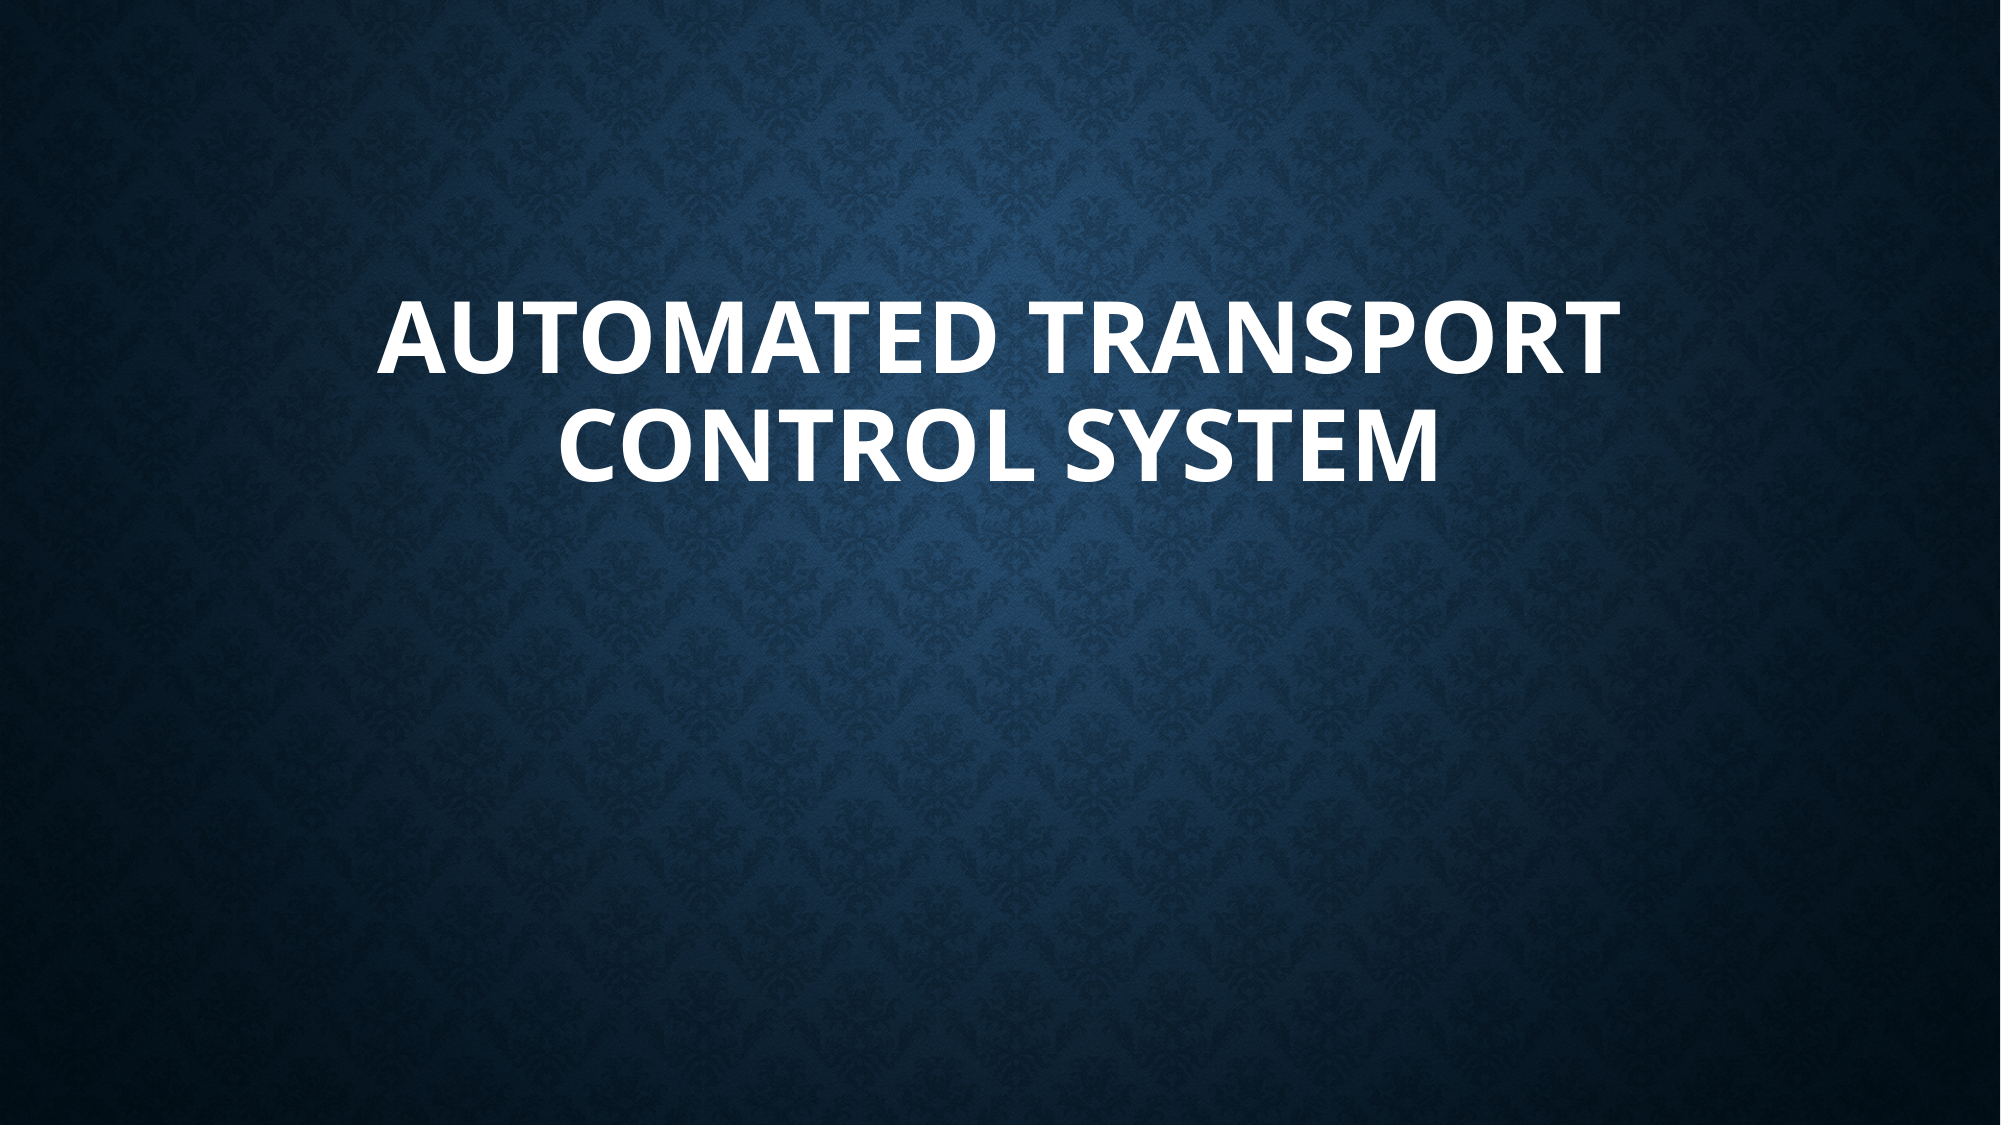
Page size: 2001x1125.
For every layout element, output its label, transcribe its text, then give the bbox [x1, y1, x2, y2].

title Automated transport control system [261, 176, 1739, 511]
